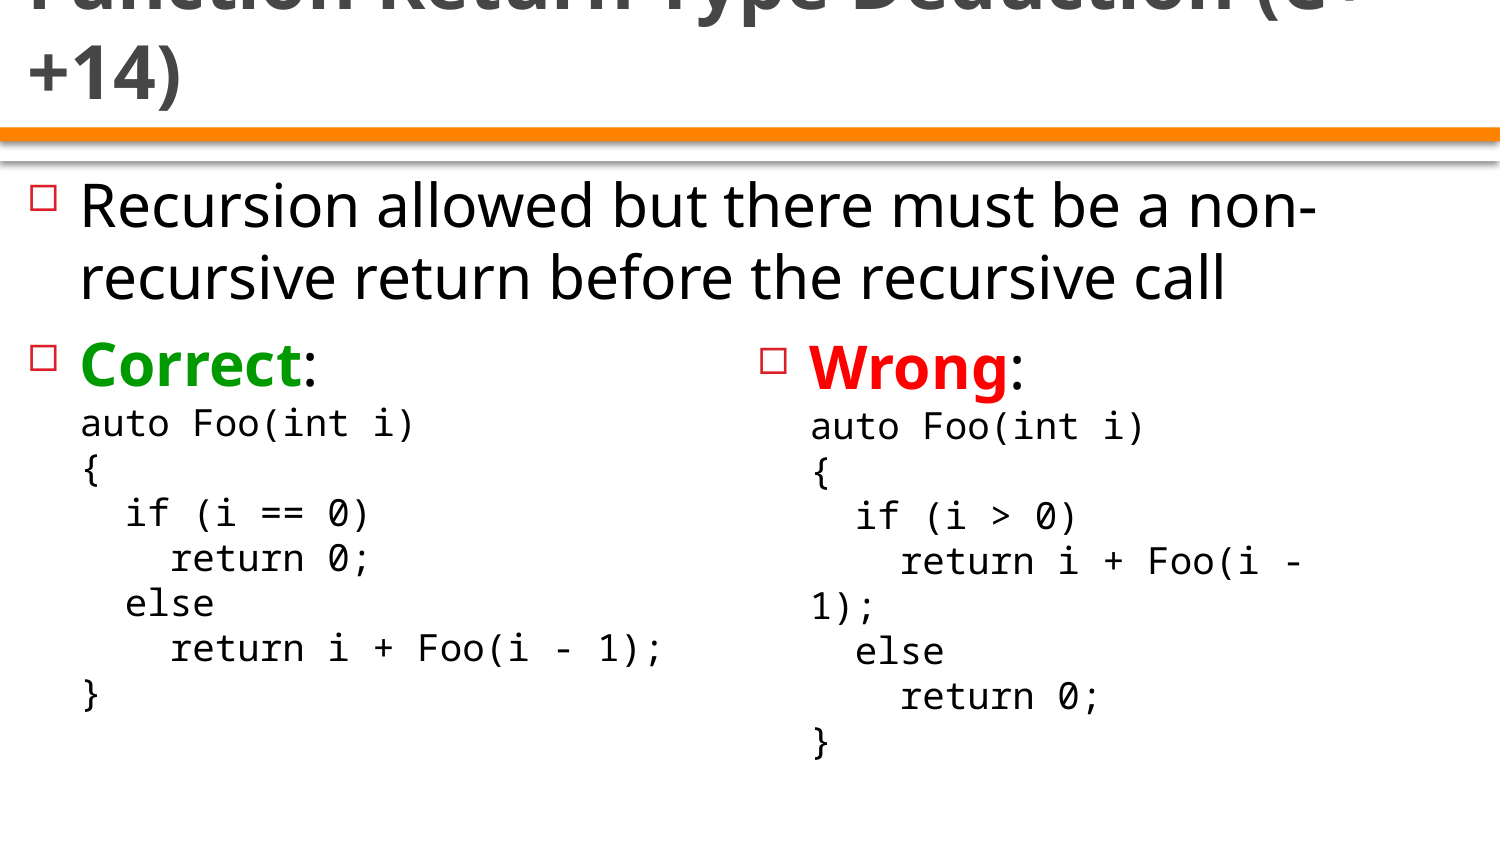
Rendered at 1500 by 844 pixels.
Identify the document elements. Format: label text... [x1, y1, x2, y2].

text_box Wrong: auto Foo(int i) { if (i > 0) return i + Foo(i - 1); else return 0; } [742, 321, 1380, 815]
list Recursion allowed but there must be a non-recursive return before the recursive call Correct: auto Foo(int i) { if (i == 0) return 0; else return i + Foo(i - 1); } [12, 159, 1488, 835]
title Function Return Type Deduction (C++14) [12, 19, 1488, 122]
